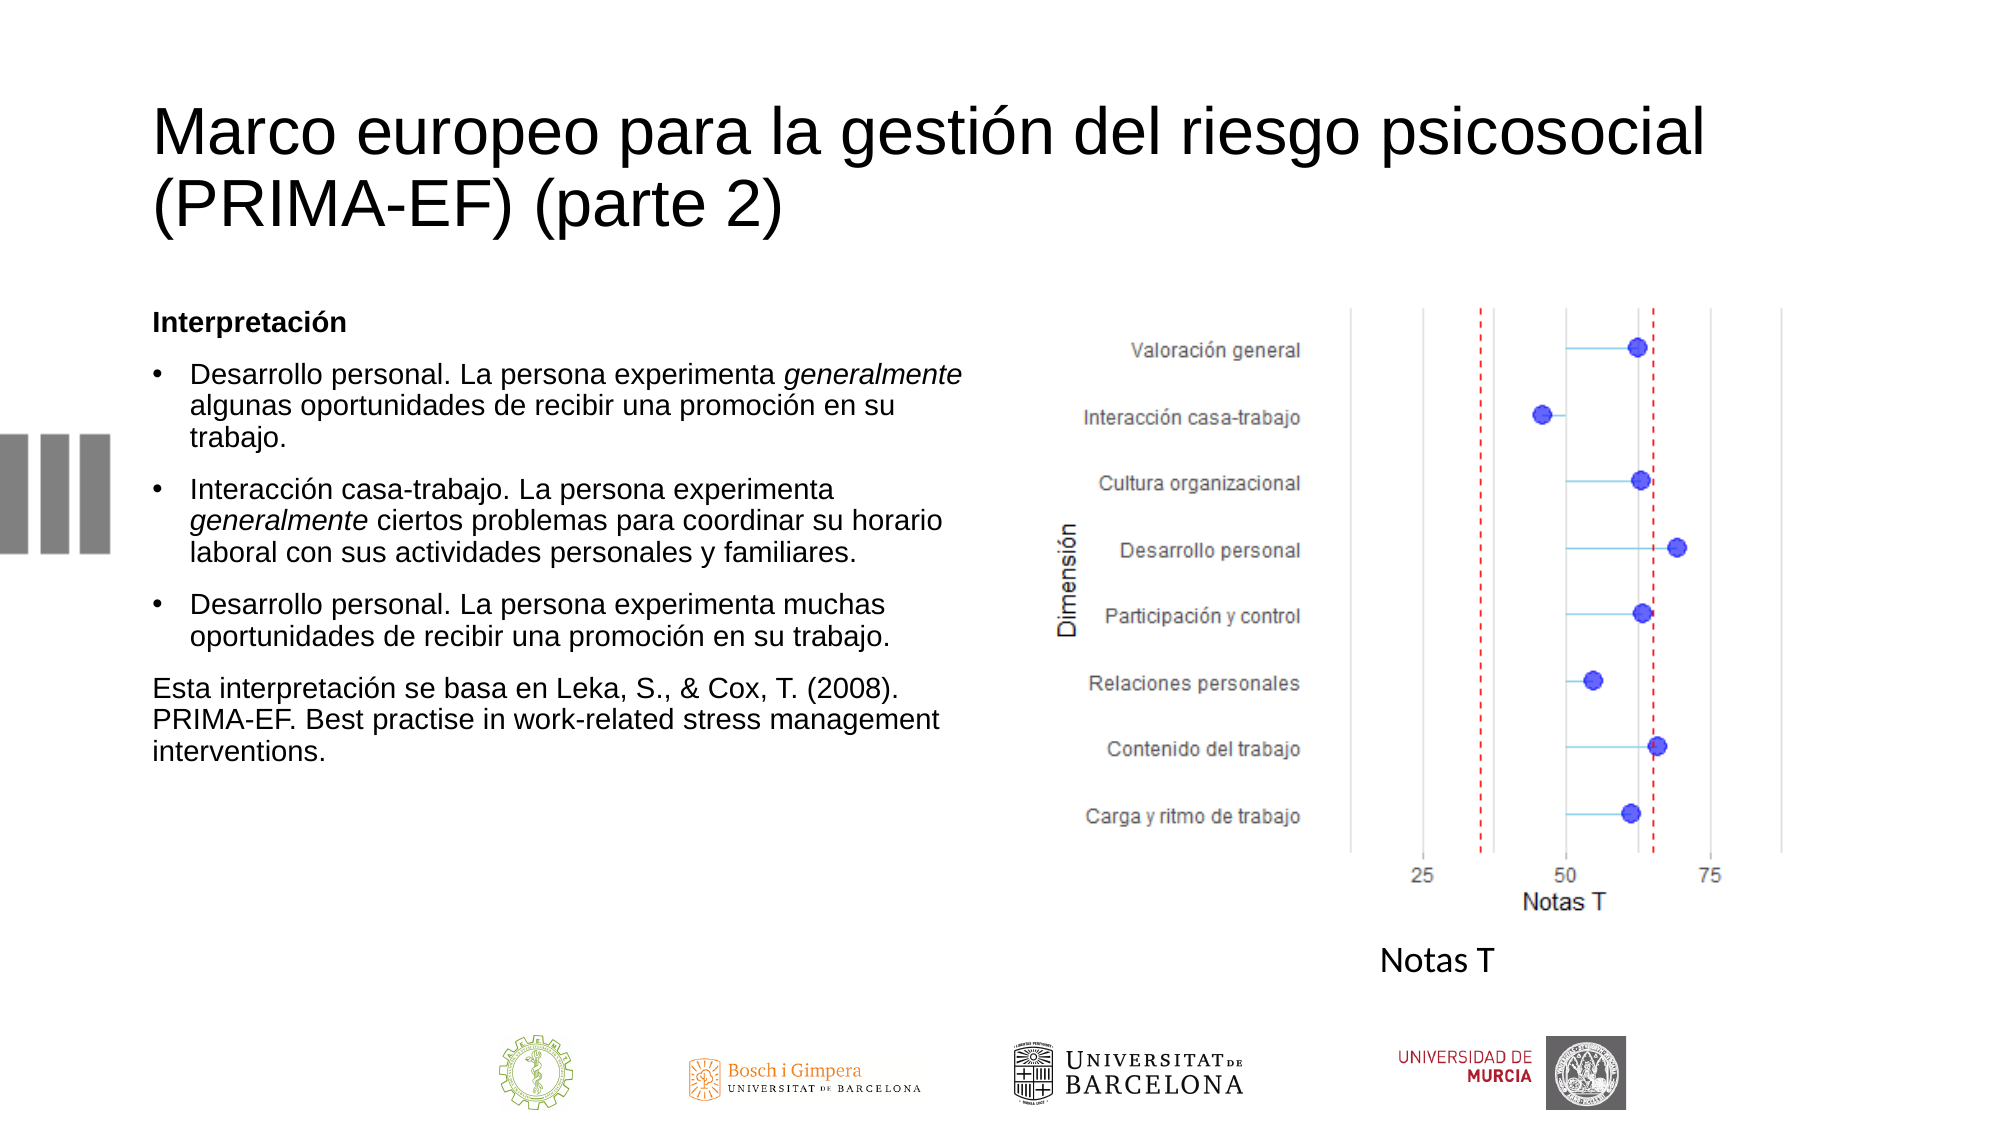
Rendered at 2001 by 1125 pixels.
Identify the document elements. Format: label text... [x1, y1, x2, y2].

picture [1014, 1042, 1243, 1105]
title Marco europeo para la gestión del riesgo psicosocial (PRIMA-EF) (parte 2) [137, 59, 1863, 278]
picture [1331, 1036, 1627, 1110]
picture [1043, 297, 1832, 928]
list Interpretación Desarrollo personal. La persona experimenta generalmente algunas oportunidades de recibir una promoción en su trabajo. Interacción casa-trabajo. La persona experimenta generalmente ciertos problemas para coordinar su horario laboral con sus actividades personales y familiares. Desarrollo personal. La persona experimenta muchas oportunidades de recibir una promoción en su trabajo. Esta interpretación se basa en Leka, S., & Cox, T. (2008). PRIMA-EF. Best practise in work-related stress management interventions. [137, 299, 988, 1014]
text_box Notas T [1012, 927, 1863, 1011]
picture [684, 1031, 926, 1125]
picture [0, 420, 123, 563]
picture [499, 1035, 573, 1110]
